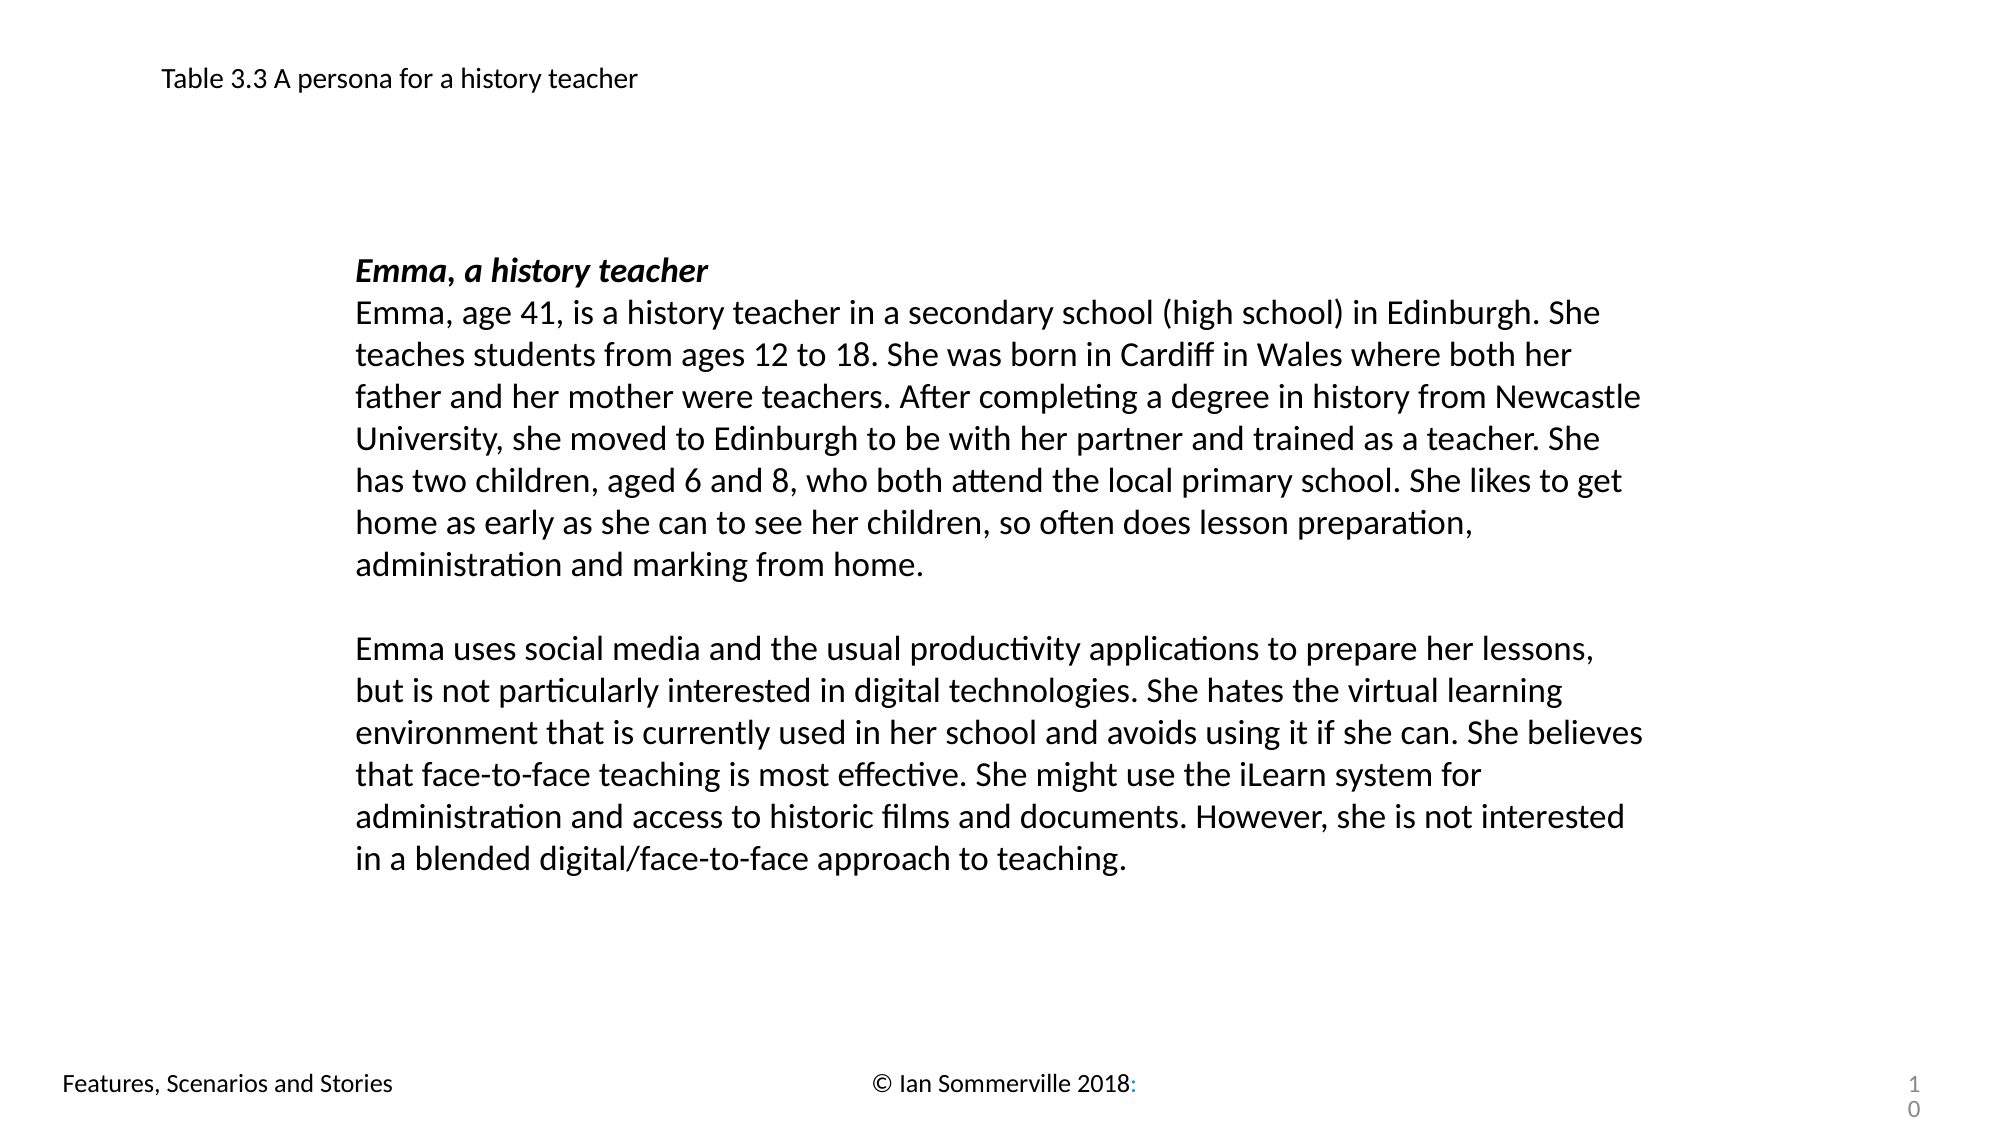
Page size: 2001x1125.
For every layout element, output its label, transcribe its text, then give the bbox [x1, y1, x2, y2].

title Table 3.3 A persona for a history teacher [146, 39, 1854, 118]
text_box Emma, a history teacher Emma, age 41, is a history teacher in a secondary school (high school) in Edinburgh. She teaches students from ages 12 to 18. She was born in Cardiff in Wales where both her father and her mother were teachers. After completing a degree in history from Newcastle University, she moved to Edinburgh to be with her partner and trained as a teacher. She has two children, aged 6 and 8, who both attend the local primary school. She likes to get home as early as she can to see her children, so often does lesson preparation, administration and marking from home. Emma uses social media and the usual productivity applications to prepare her lessons, but is not particularly interested in digital technologies. She hates the virtual learning environment that is currently used in her school and avoids using it if she can. She believes that face-to-face teaching is most effective. She might use the iLearn system for administration and access to historic films and documents. However, she is not interested in a blended digital/face-to-face approach to teaching. [349, 241, 1651, 884]
slide_number ‹#› [1892, 1066, 1937, 1099]
